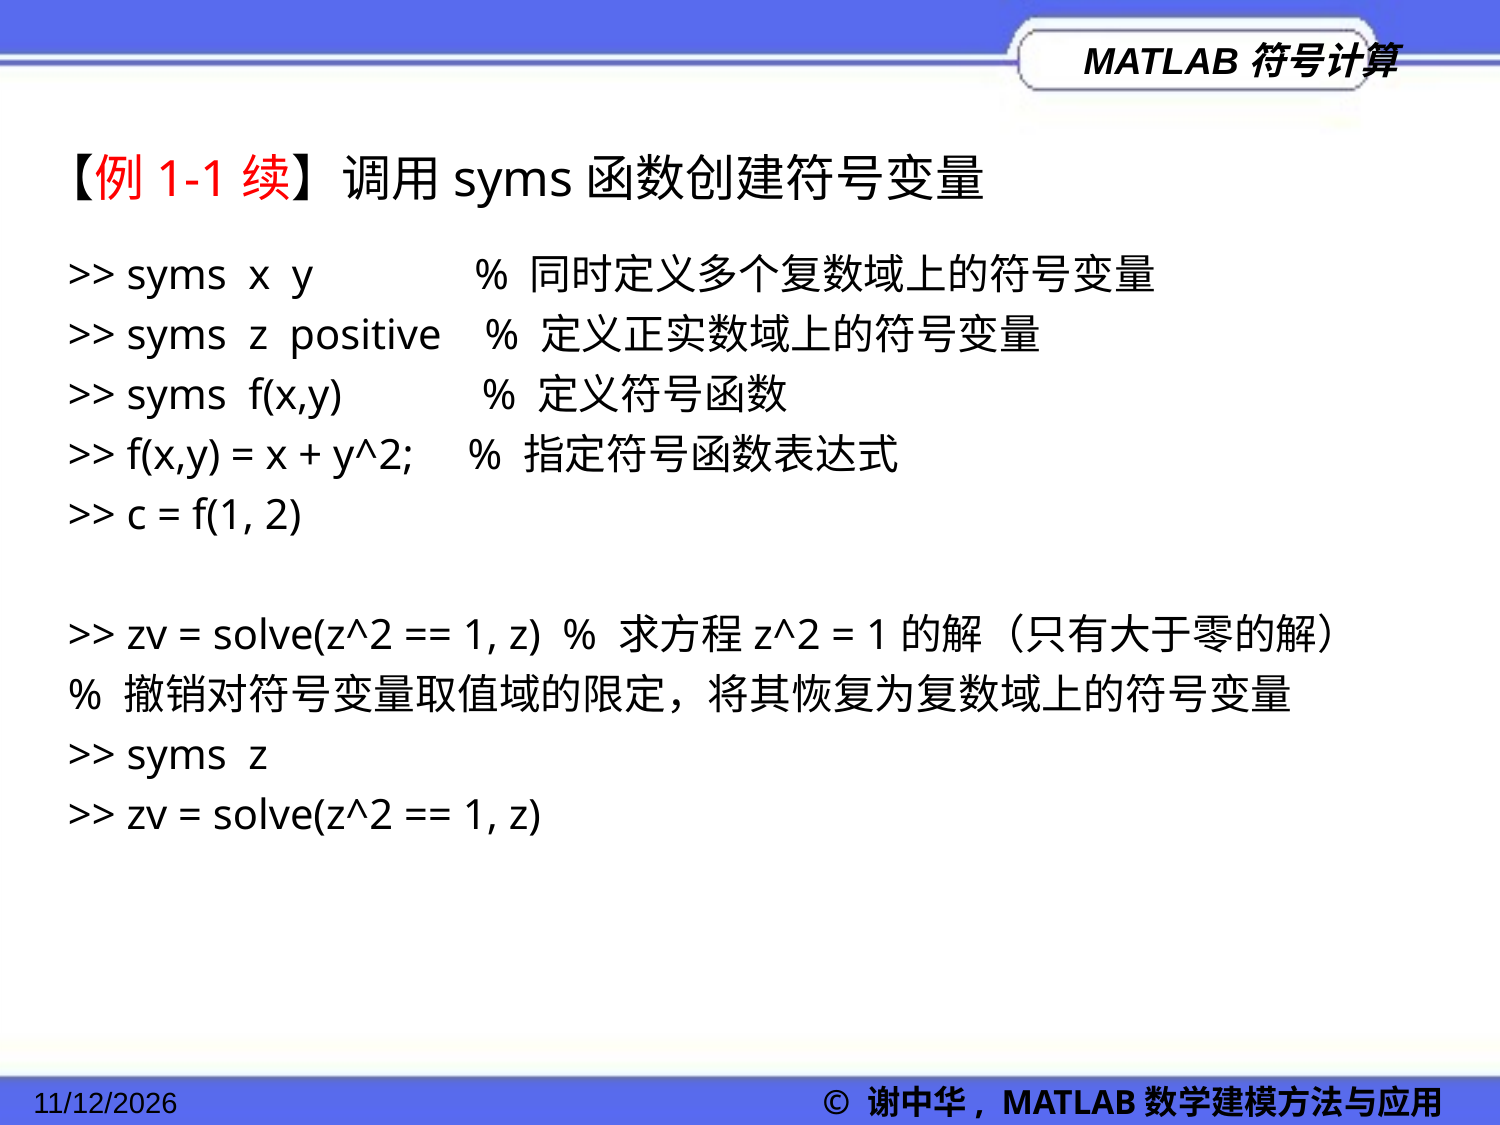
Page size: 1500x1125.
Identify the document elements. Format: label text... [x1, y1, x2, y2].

text_box >> syms x y % 同时定义多个复数域上的符号变量 >> syms z positive % 定义正实数域上的符号变量 >> syms f(x,y) % 定义符号函数 >> f(x,y) = x + y^2; % 指定符号函数表达式 >> c = f(1, 2) >> zv = solve(z^2 == 1, z) % 求方程z^2 = 1的解（只有大于零的解） % 撤销对符号变量取值域的限定，将其恢复为复数域上的符号变量 >> syms z >> zv = solve(z^2 == 1, z) [53, 230, 1459, 845]
text_box 【例1-1续】调用syms函数创建符号变量 [29, 126, 1048, 214]
footer © 谢中华, MATLAB数学建模方法与应用 [772, 1080, 1495, 1123]
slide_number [17, 1077, 369, 1121]
picture [0, 0, 1500, 1125]
